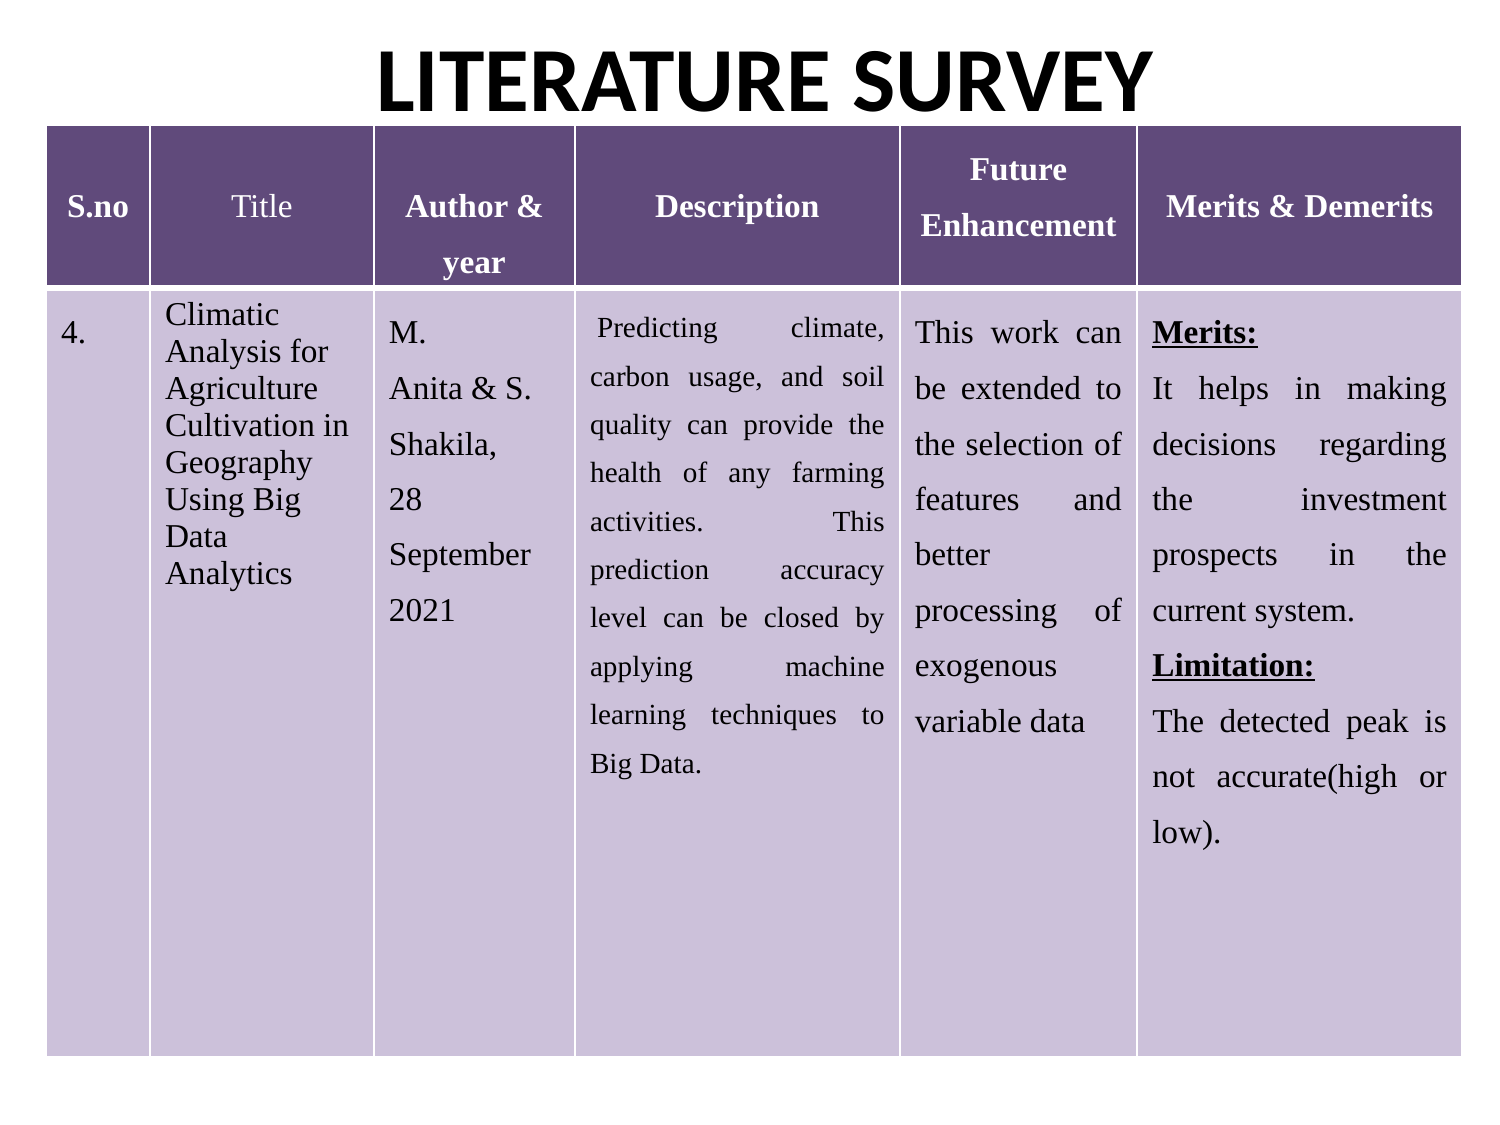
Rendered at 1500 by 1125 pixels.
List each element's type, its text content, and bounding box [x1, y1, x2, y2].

title LITERATURE SURVEY [212, 12, 1317, 138]
table_header S.no [47, 126, 149, 285]
table_header Description [576, 138, 899, 285]
table_cell Merits: It helps in making decisions regarding the investment prospects in the current system. Limitation: The detected peak is not accurate(high or low). [1138, 291, 1461, 1056]
table_cell This work can be extended to the selection of features and better processing of exogenous variable data [901, 291, 1136, 1056]
table_cell Predicting climate, carbon usage, and soil quality can provide the health of any farming activities. This prediction accuracy level can be closed by applying machine learning techniques to Big Data. [576, 291, 899, 1056]
table_cell 4. [47, 291, 149, 1056]
table_header Merits & Demerits [1138, 126, 1461, 285]
table_cell M. Anita & S. Shakila, 28 September 2021 [375, 291, 574, 1056]
table_cell Climatic Analysis for Agriculture Cultivation in Geography Using Big Data Analytics [151, 291, 373, 1056]
table_header Title [151, 126, 373, 285]
table_header Author & year [375, 138, 574, 285]
table_header Future Enhancement [901, 138, 1136, 285]
